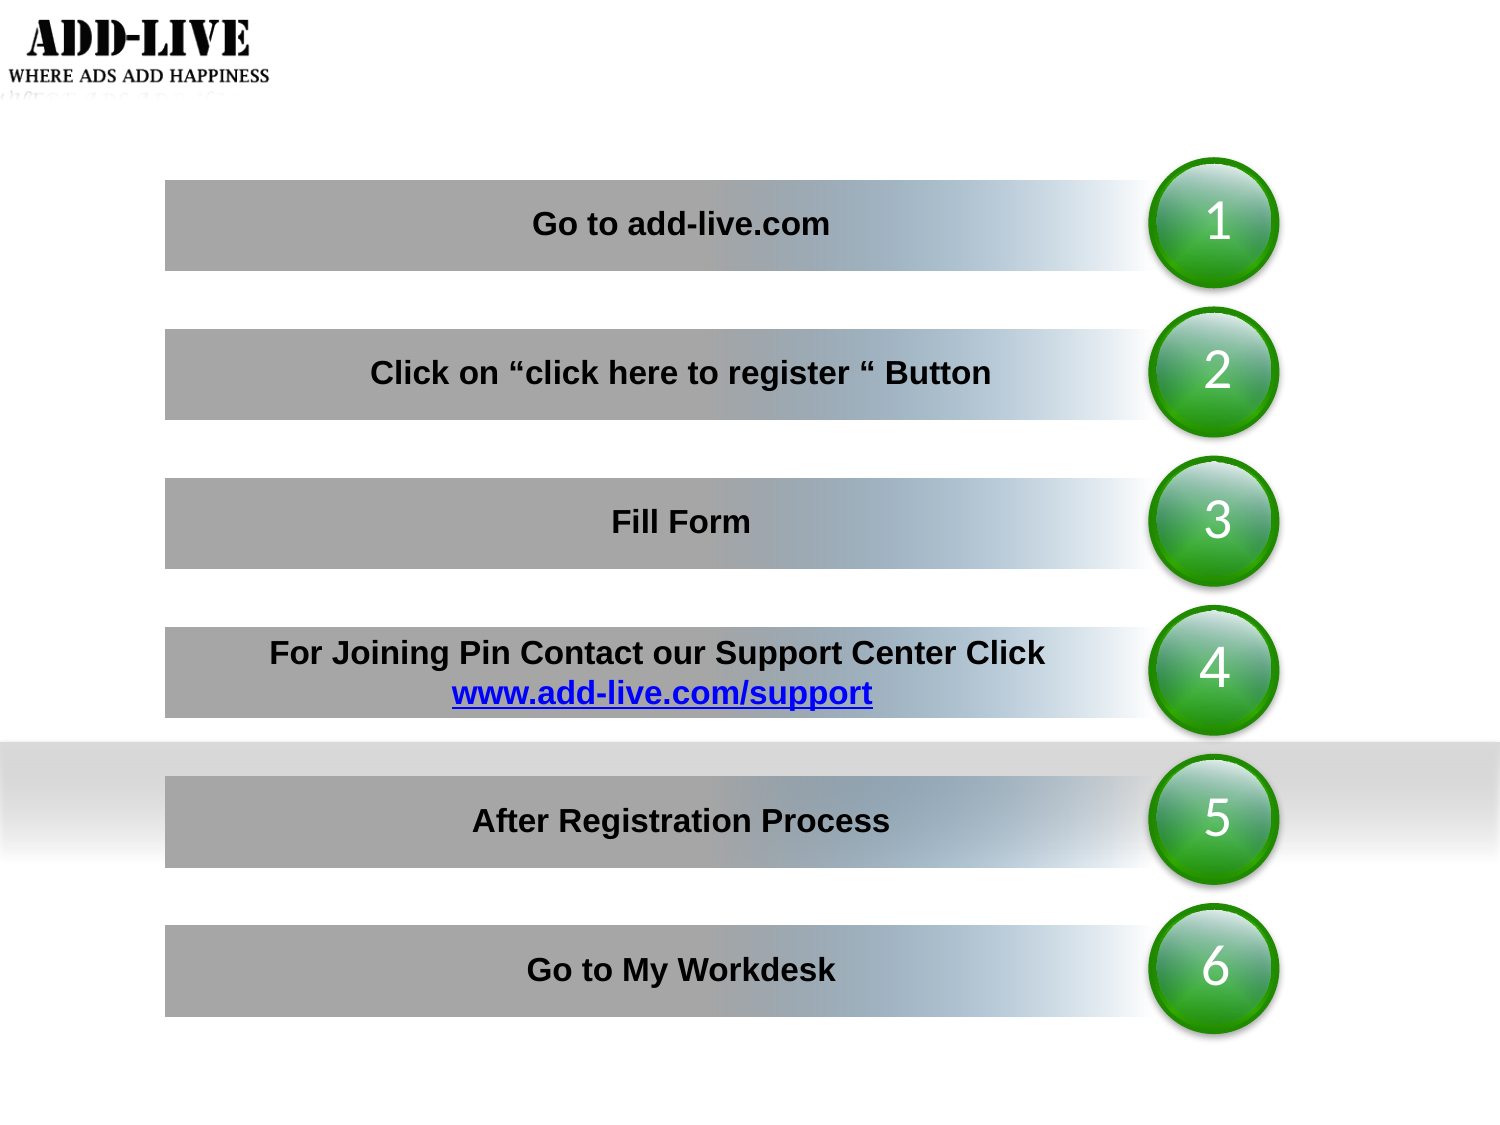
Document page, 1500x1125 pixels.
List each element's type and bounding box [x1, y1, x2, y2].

text_box [144, 606, 1278, 734]
text_box [165, 308, 1278, 436]
text_box [165, 159, 1278, 287]
text_box [165, 457, 1278, 585]
text_box [165, 755, 1278, 883]
picture [0, 0, 283, 101]
text_box [165, 904, 1278, 1033]
